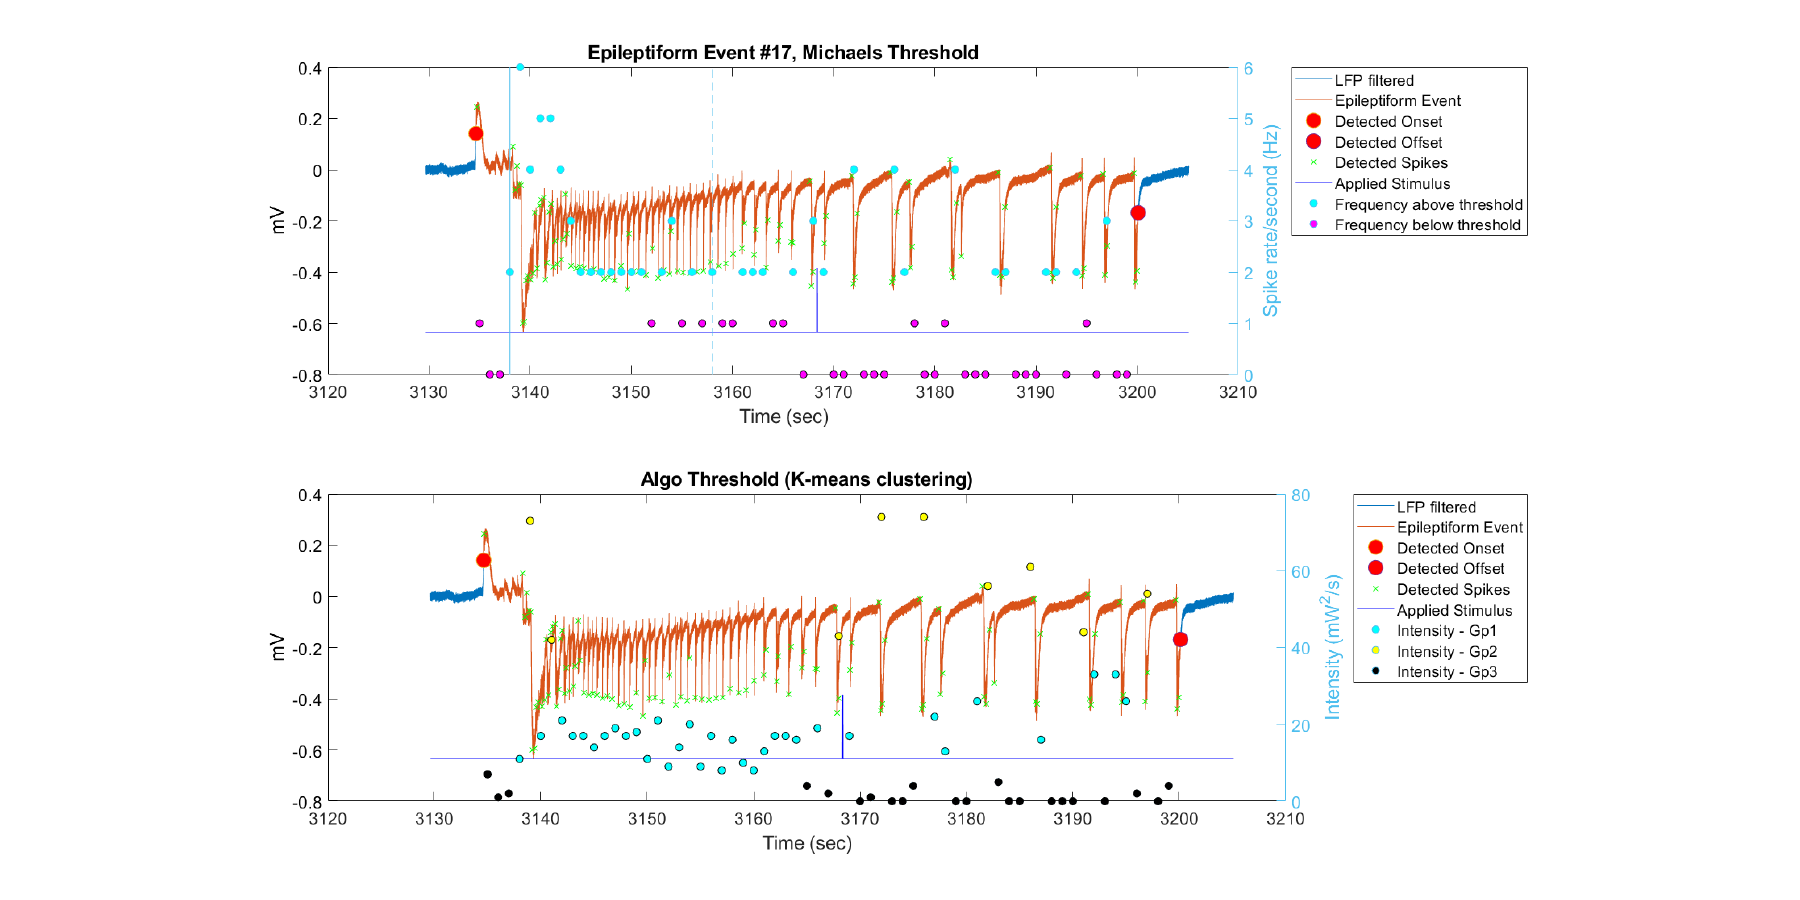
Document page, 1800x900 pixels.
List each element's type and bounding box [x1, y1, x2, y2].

picture [126, 0, 1674, 900]
